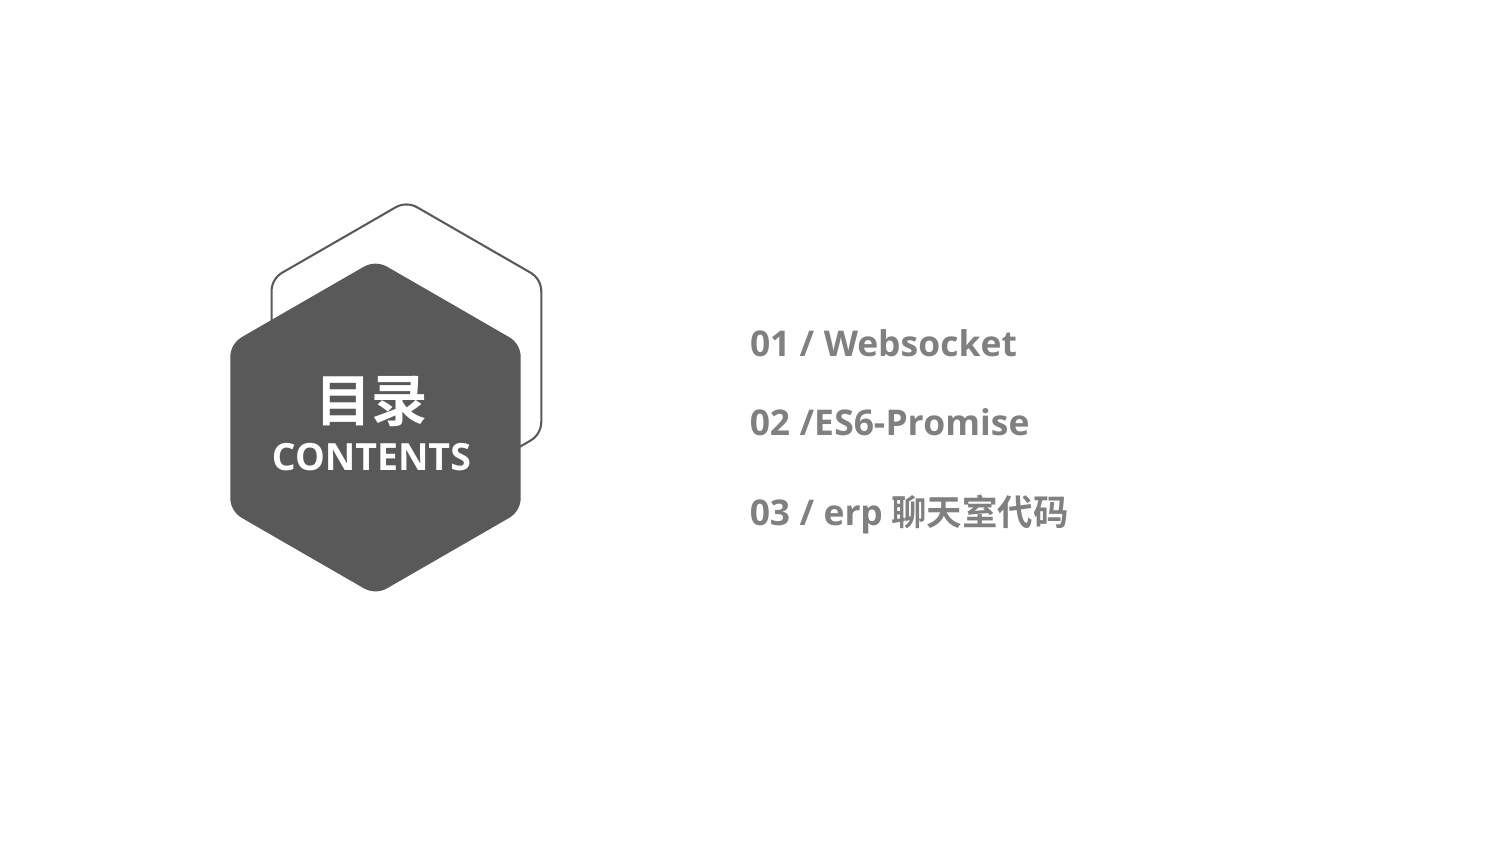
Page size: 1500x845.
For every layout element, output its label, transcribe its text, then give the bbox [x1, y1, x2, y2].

text_box 目录 CONTENTS [234, 359, 508, 484]
text_box 01 / Websocket [738, 315, 1229, 370]
text_box [228, 261, 523, 594]
text_box 02 /ES6-Promise [738, 394, 1185, 449]
text_box [269, 202, 544, 448]
text_box 03 / erp聊天室代码 [738, 484, 1164, 581]
